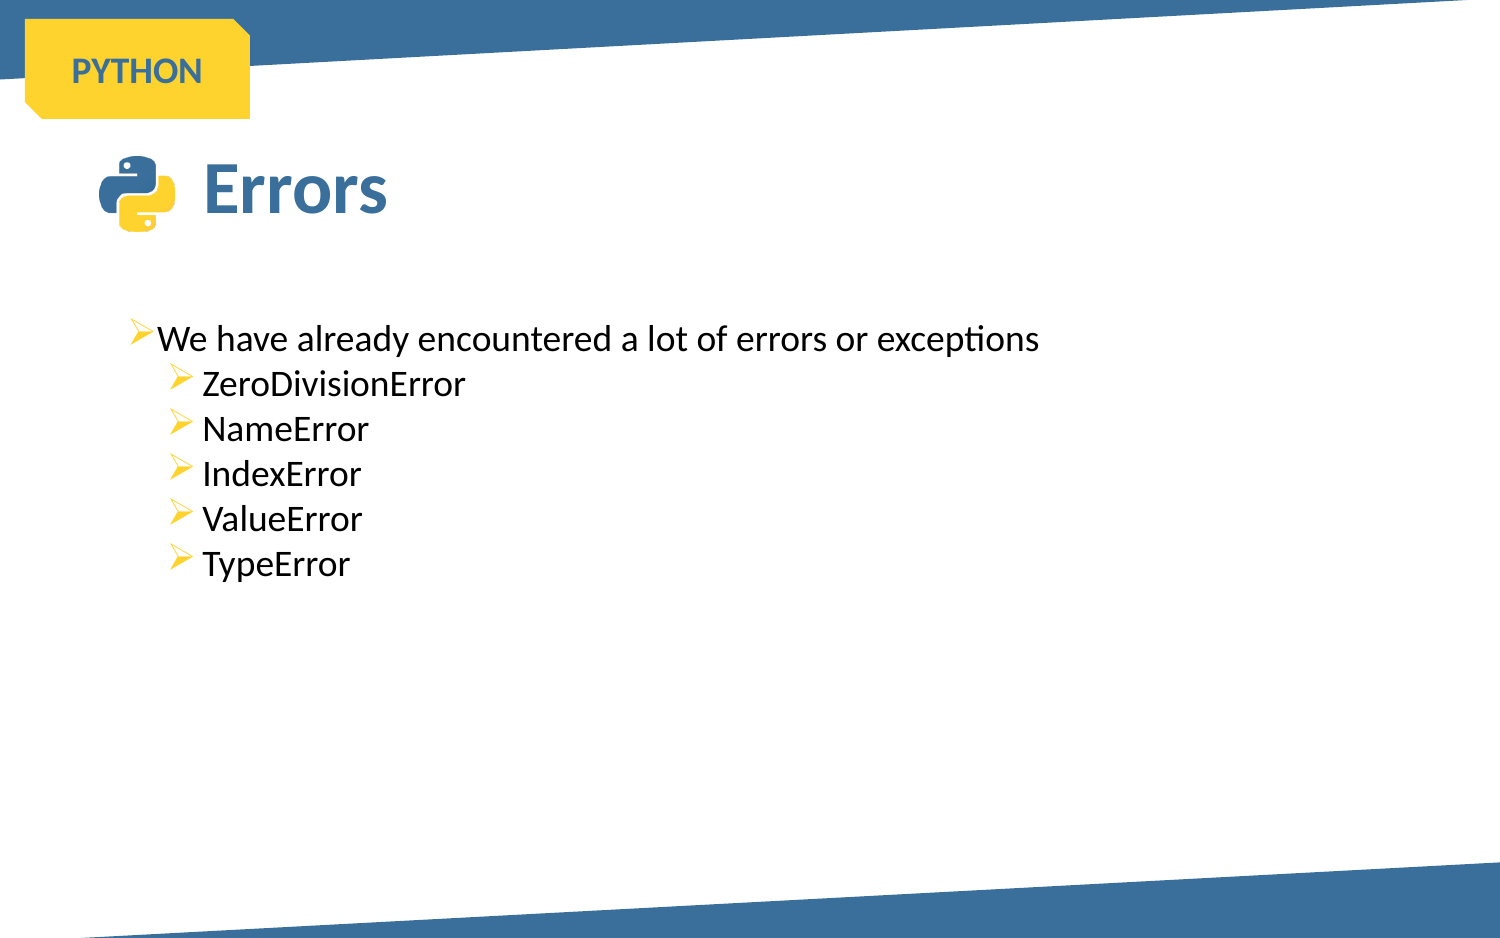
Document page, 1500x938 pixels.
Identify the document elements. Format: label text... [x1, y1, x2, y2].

picture [99, 155, 176, 232]
text_box We have already encountered a lot of errors or exceptions ZeroDivisionError NameError IndexError ValueError TypeError [112, 306, 1463, 591]
text_box PYTHON [22, 16, 253, 121]
text_box Errors [188, 131, 404, 236]
text_box [0, 0, 1500, 82]
text_box [41, 860, 1500, 938]
